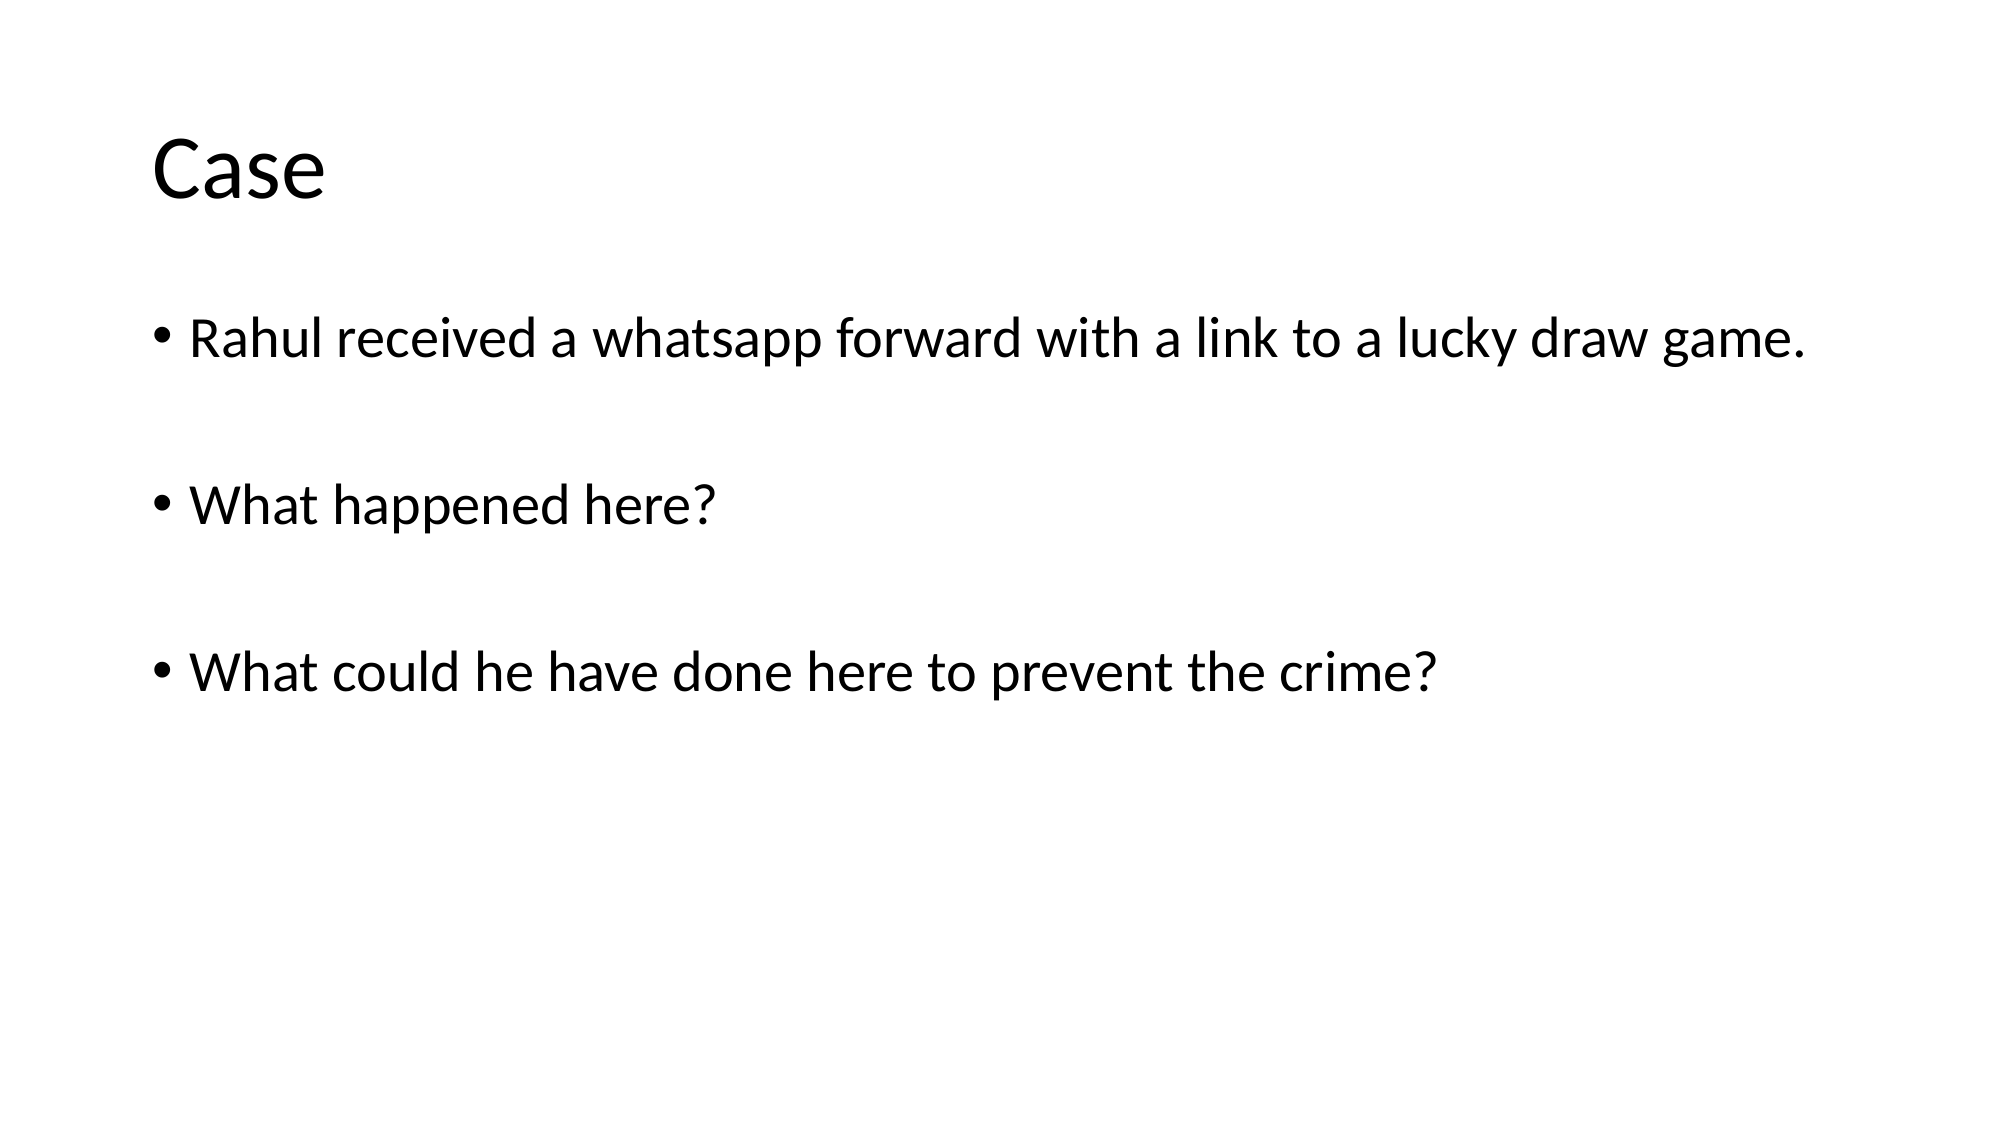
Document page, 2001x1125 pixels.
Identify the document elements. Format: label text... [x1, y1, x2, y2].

list Rahul received a whatsapp forward with a link to a lucky draw game. What happened here? What could he have done here to prevent the crime? [137, 299, 1863, 1014]
title Case [137, 59, 1863, 278]
